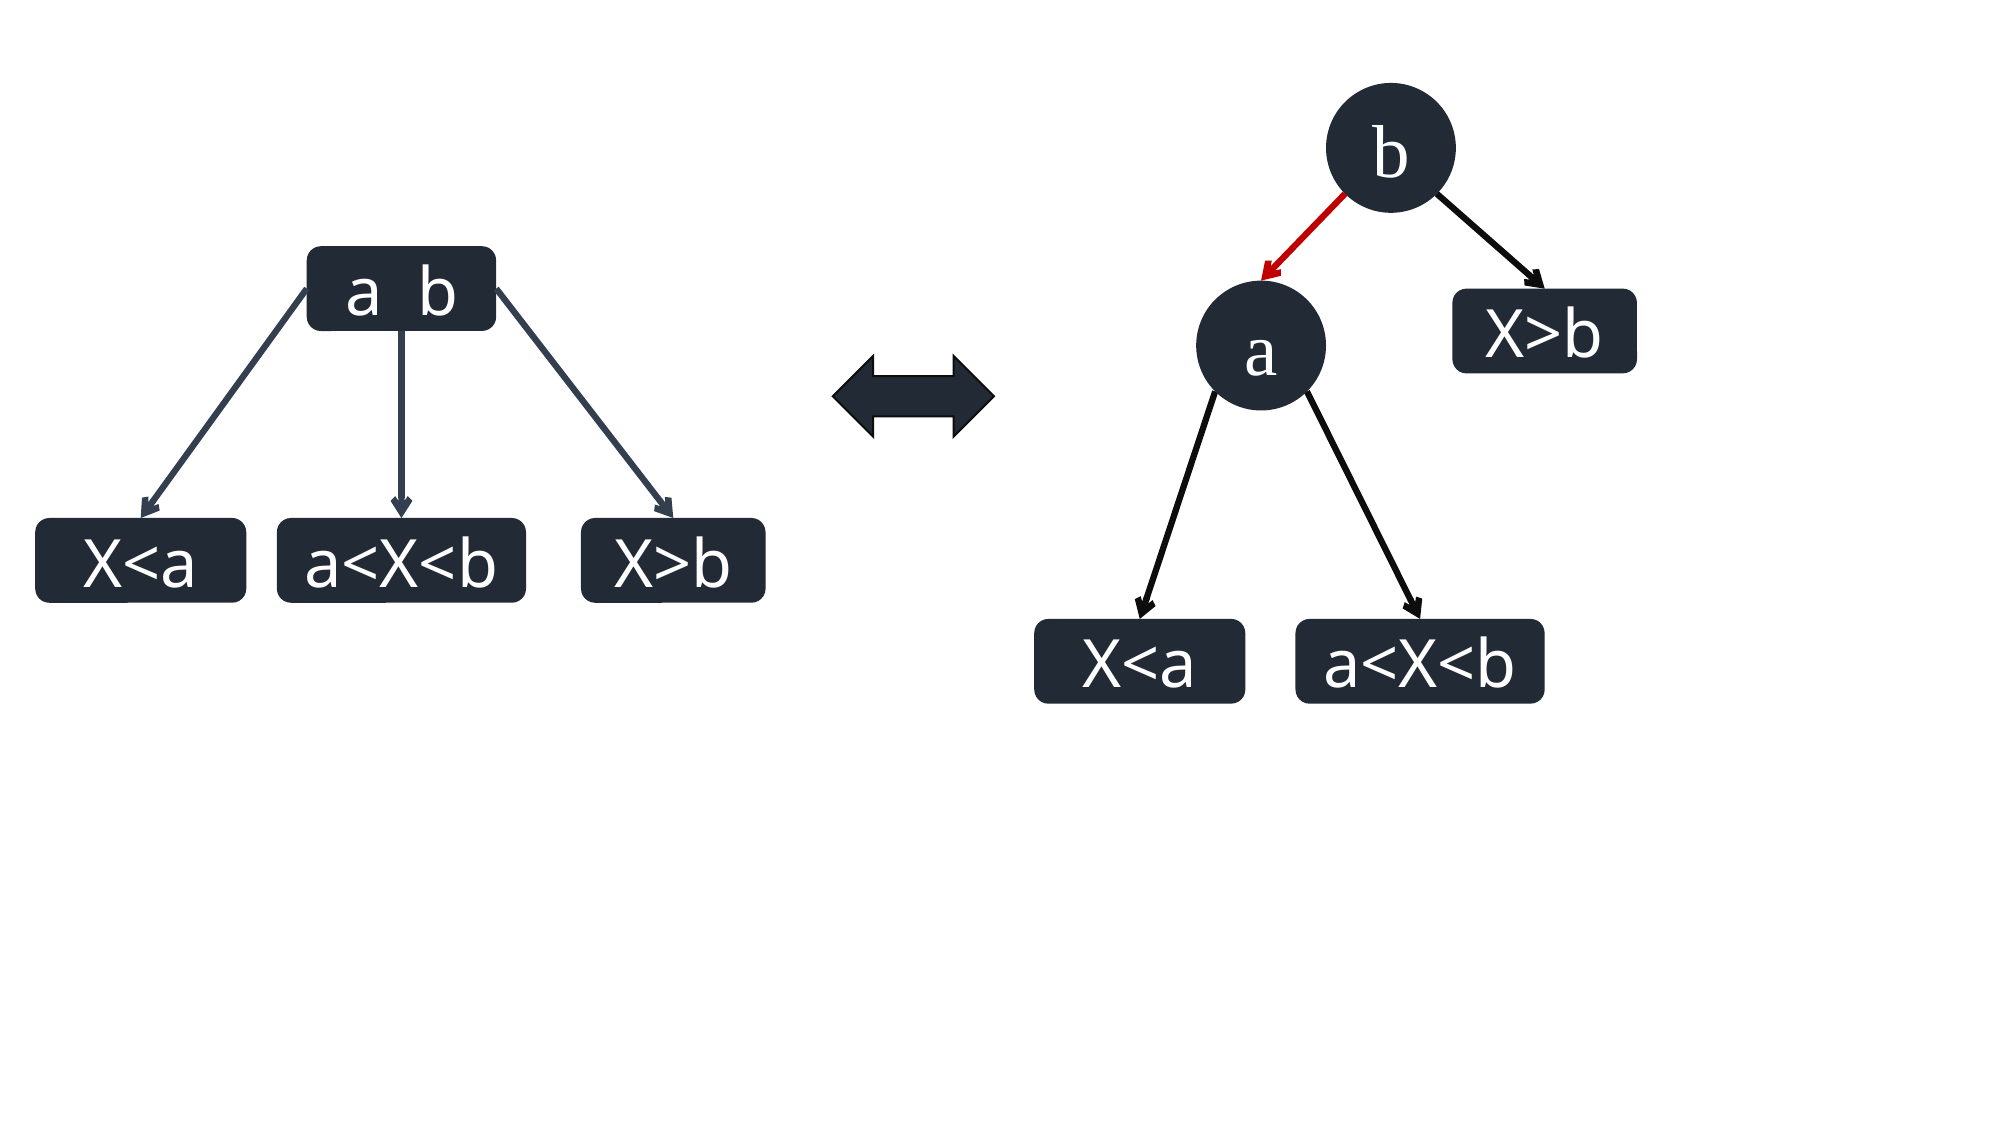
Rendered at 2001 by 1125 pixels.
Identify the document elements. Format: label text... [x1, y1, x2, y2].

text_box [1306, 391, 1421, 619]
text_box a<X<b [1294, 617, 1546, 705]
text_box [496, 288, 674, 518]
text_box X<a [1033, 617, 1247, 705]
text_box X>b [579, 516, 767, 604]
text_box X>b [1451, 287, 1639, 375]
text_box a b [305, 245, 498, 333]
text_box a [1195, 279, 1328, 412]
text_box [1261, 193, 1345, 281]
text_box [1436, 193, 1545, 289]
text_box [831, 353, 996, 440]
text_box X<a [34, 516, 248, 604]
text_box b [1324, 81, 1457, 214]
text_box a<X<b [275, 516, 528, 604]
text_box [140, 288, 307, 518]
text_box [1139, 391, 1216, 619]
